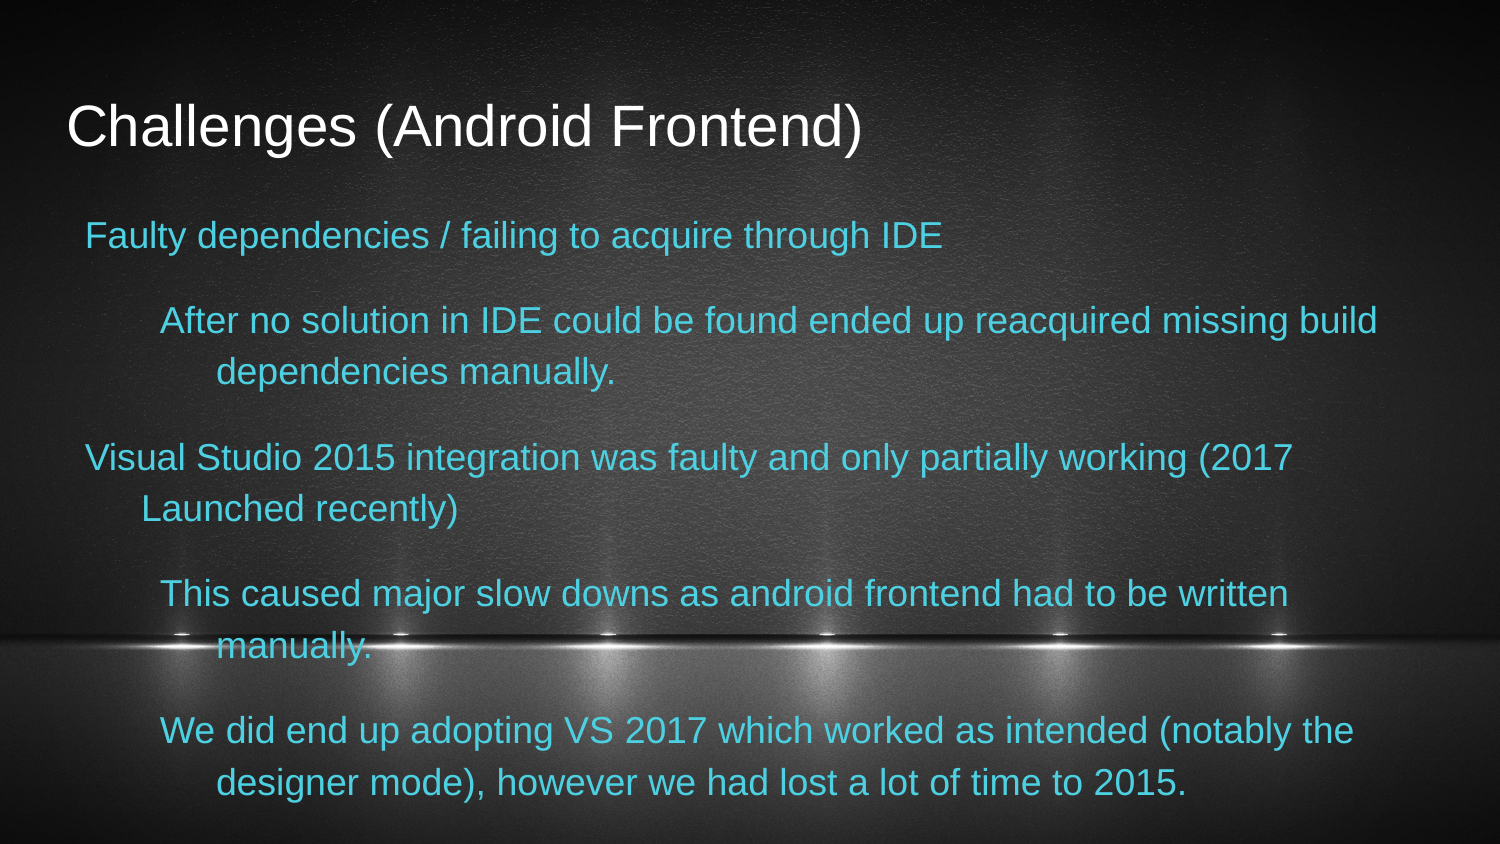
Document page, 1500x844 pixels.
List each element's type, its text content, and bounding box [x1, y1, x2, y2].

list Faulty dependencies / failing to acquire through IDE After no solution in IDE could be found ended up reacquired missing build dependencies manually. Visual Studio 2015 integration was faulty and only partially working (2017 Launched recently) This caused major slow downs as android frontend had to be written manually. We did end up adopting VS 2017 which worked as intended (notably the designer mode), however we had lost a lot of time to 2015. Integration of Google Maps API was tricky Resolved via study of how Google API use and registration works. [51, 189, 1443, 750]
picture [0, 0, 1500, 844]
title Challenges (Android Frontend) [51, 72, 1449, 167]
